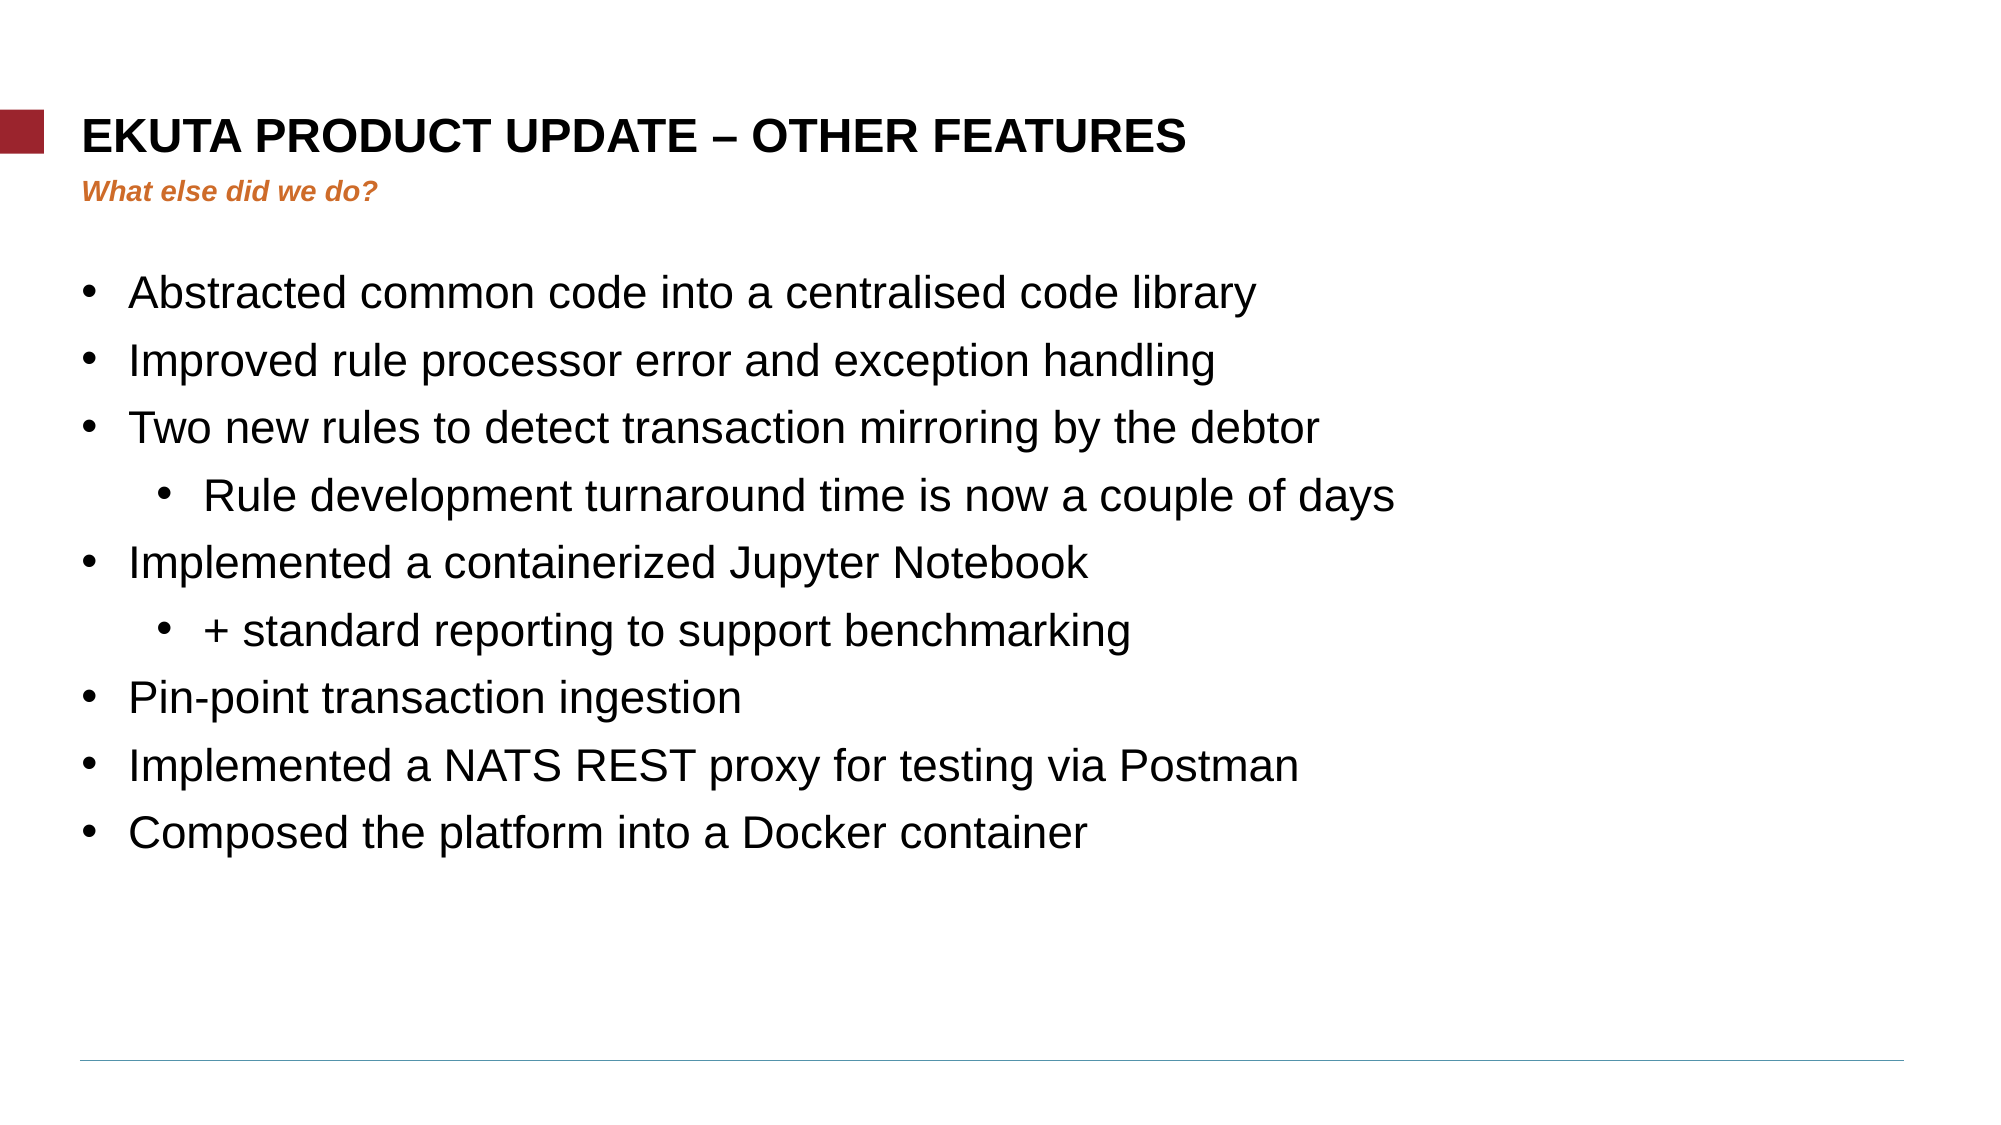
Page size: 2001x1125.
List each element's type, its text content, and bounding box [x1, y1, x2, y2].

title EKUTA Product UPDATE – OTHER FEATURES [81, 106, 1905, 154]
list What else did we do? [81, 172, 1905, 220]
text_box Abstracted common code into a centralised code library Improved rule processor error and exception handling Two new rules to detect transaction mirroring by the debtor Rule development turnaround time is now a couple of days Implemented a containerized Jupyter Notebook + standard reporting to support benchmarking Pin-point transaction ingestion Implemented a NATS REST proxy for testing via Postman Composed the platform into a Docker container [81, 263, 1905, 982]
